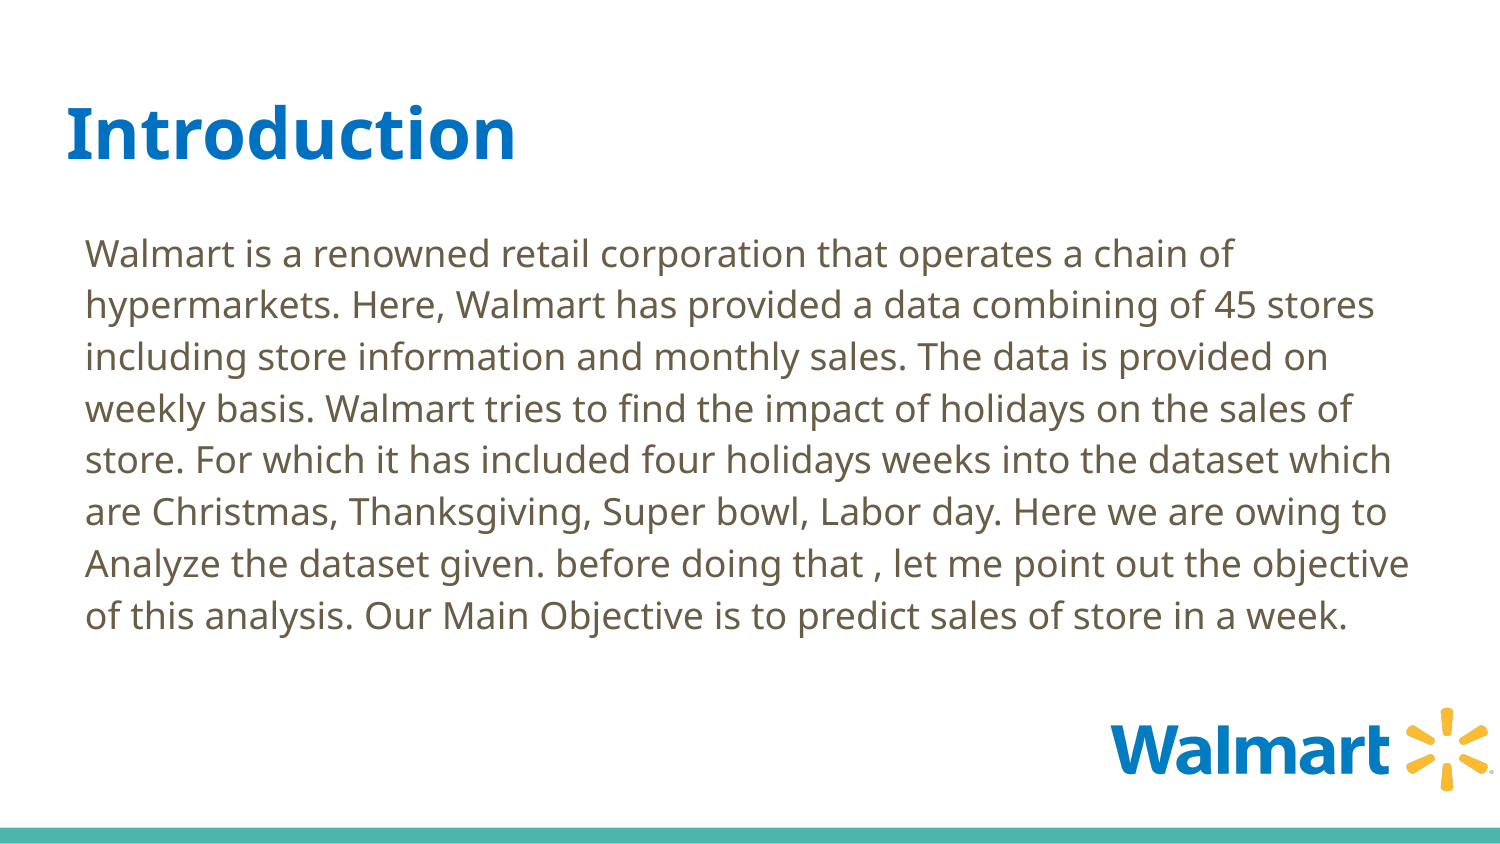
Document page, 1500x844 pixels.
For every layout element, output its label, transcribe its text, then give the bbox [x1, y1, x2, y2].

picture [1104, 666, 1500, 833]
list Walmart is a renowned retail corporation that operates a chain of hypermarkets. Here, Walmart has provided a data combining of 45 stores including store information and monthly sales. The data is provided on weekly basis. Walmart tries to find the impact of holidays on the sales of store. For which it has included four holidays weeks into the dataset which are Christmas, Thanksgiving, Super bowl, Labor day. Here we are owing to Analyze the dataset given. before doing that , let me point out the objective of this analysis. Our Main Objective is to predict sales of store in a week. [51, 207, 1449, 750]
title Introduction [51, 72, 1449, 189]
